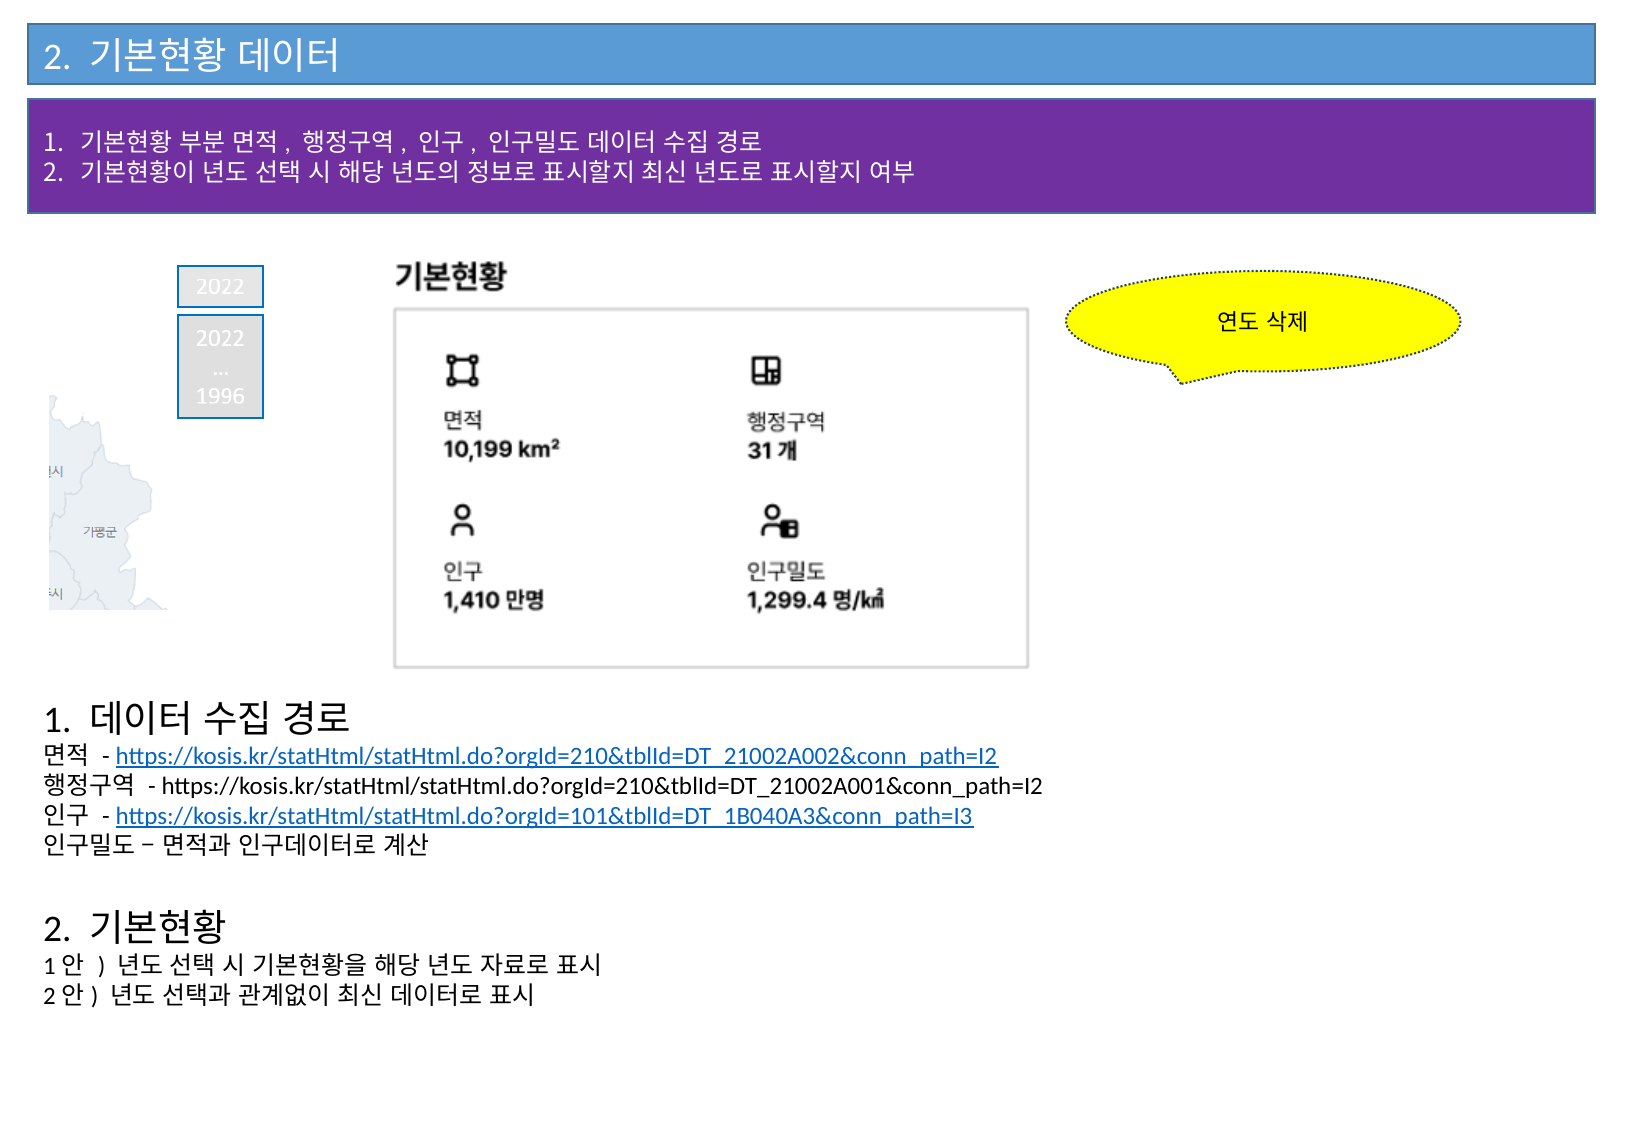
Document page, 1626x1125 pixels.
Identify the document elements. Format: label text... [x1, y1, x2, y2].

picture [49, 238, 363, 611]
text_box 연도 삭제 [1065, 269, 1462, 385]
picture [387, 246, 1042, 688]
text_box 기본현황 부분 면적, 행정구역, 인구, 인구밀도 데이터 수집 경로 기본현황이 년도 선택 시 해당 년도의 정보로 표시할지 최신 년도로 표시할지 여부 [27, 98, 1596, 214]
text_box 2. 기본현황 데이터 [27, 23, 1596, 85]
text_box 1. 데이터 수집 경로 면적 - https://kosis.kr/statHtml/statHtml.do?orgId=210&tblId=DT_21002A002&conn_path=I2 행정구역 - https://kosis.kr/statHtml/statHtml.do?orgId=210&tblId=DT_21002A001&conn_path=I2 인구 - https://kosis.kr/statHtml/statHtml.do?orgId=101&tblId=DT_1B040A3&conn_path=I3 인구밀도 – 면적과 인구데이터로 계산 2. 기본현황 1안 ) 년도 선택 시 기본현황을 해당 년도 자료로 표시 2안) 년도 선택과 관계없이 최신 데이터로 표시 [28, 687, 1596, 1017]
